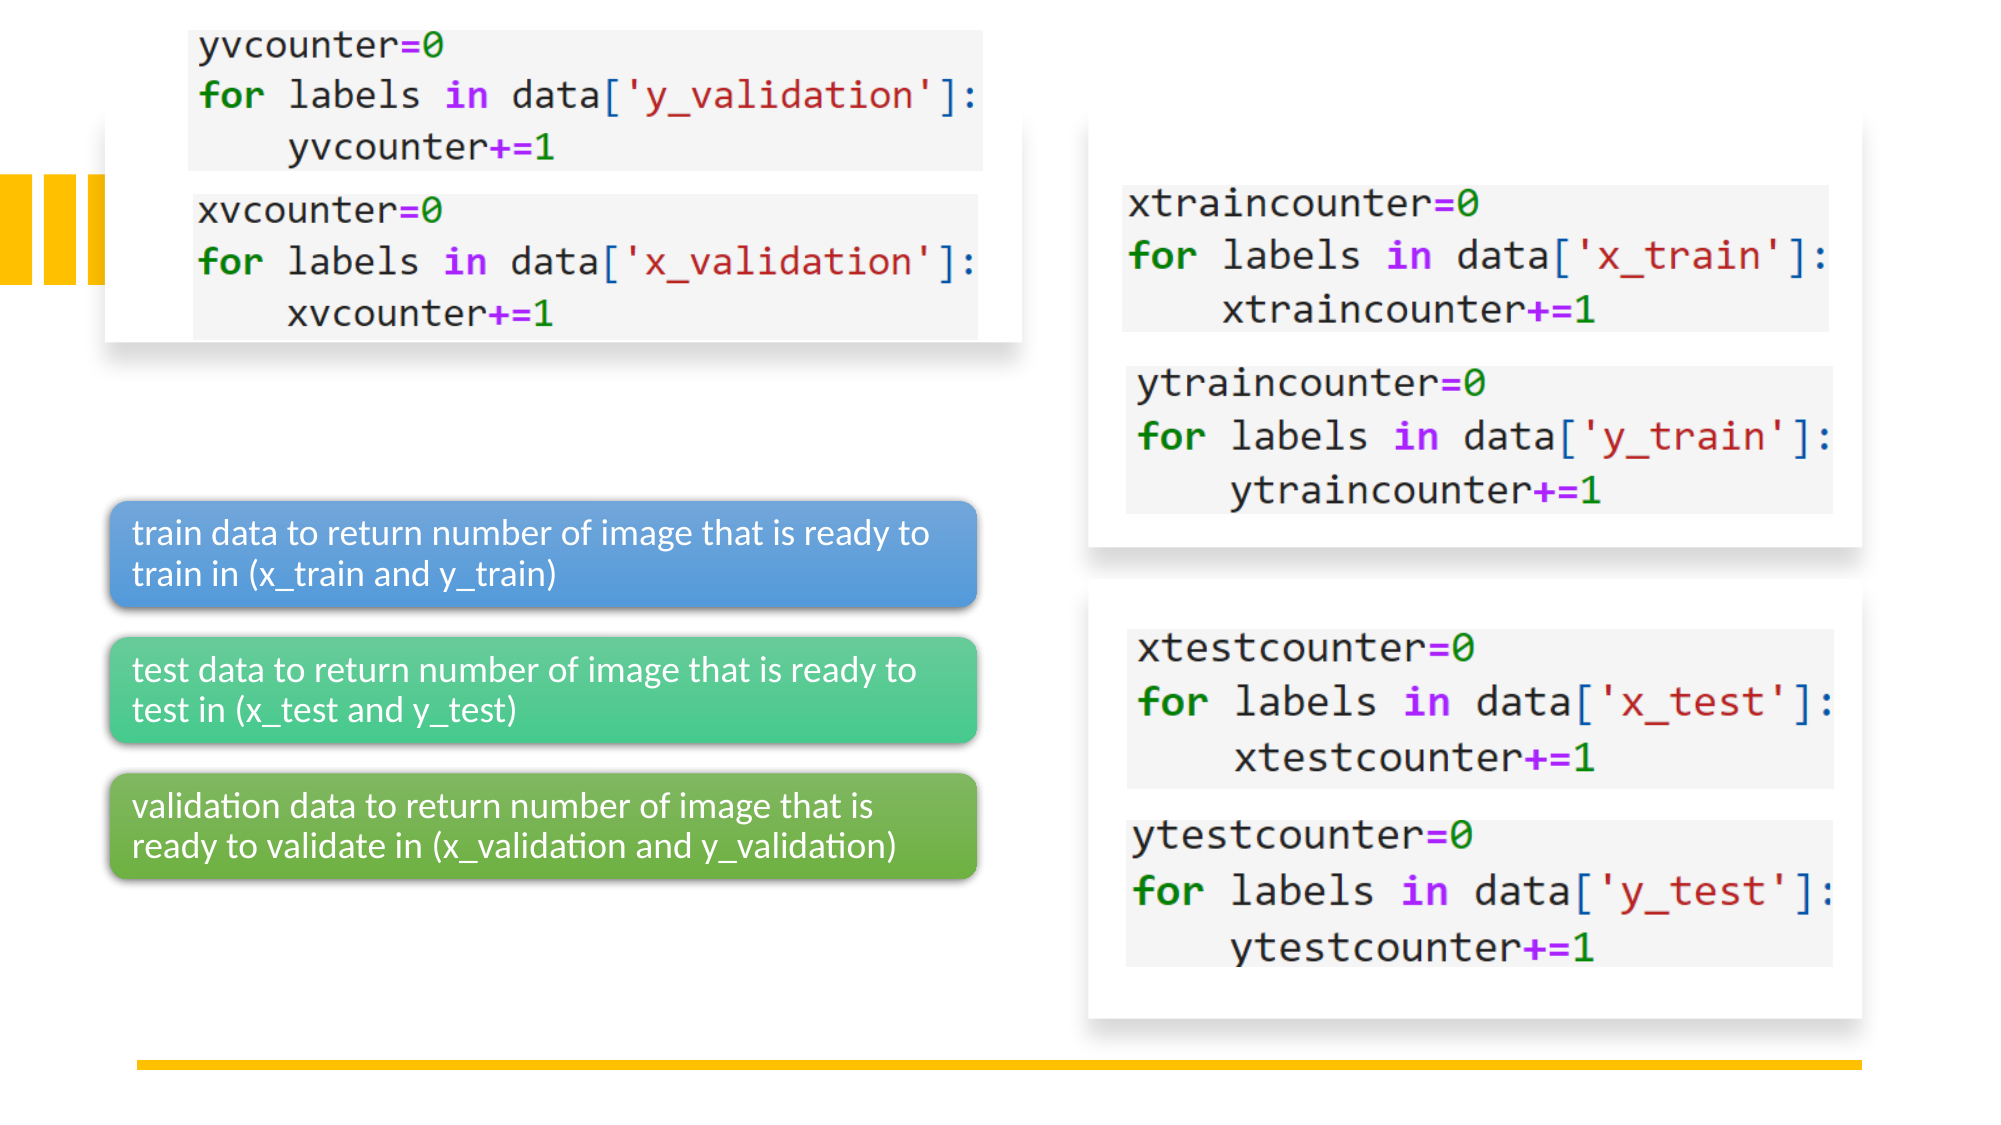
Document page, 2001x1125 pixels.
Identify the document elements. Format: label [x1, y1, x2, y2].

picture [1127, 629, 1834, 789]
text_box [1087, 578, 1863, 1020]
text_box [87, 450, 1000, 931]
picture [1126, 820, 1833, 967]
text_box [1087, 107, 1863, 548]
text_box [0, 174, 120, 285]
picture [188, 30, 983, 171]
picture [1122, 185, 1829, 332]
picture [1126, 366, 1833, 514]
text_box [0, 0, 2000, 1125]
picture [193, 194, 978, 340]
text_box [104, 107, 1023, 343]
